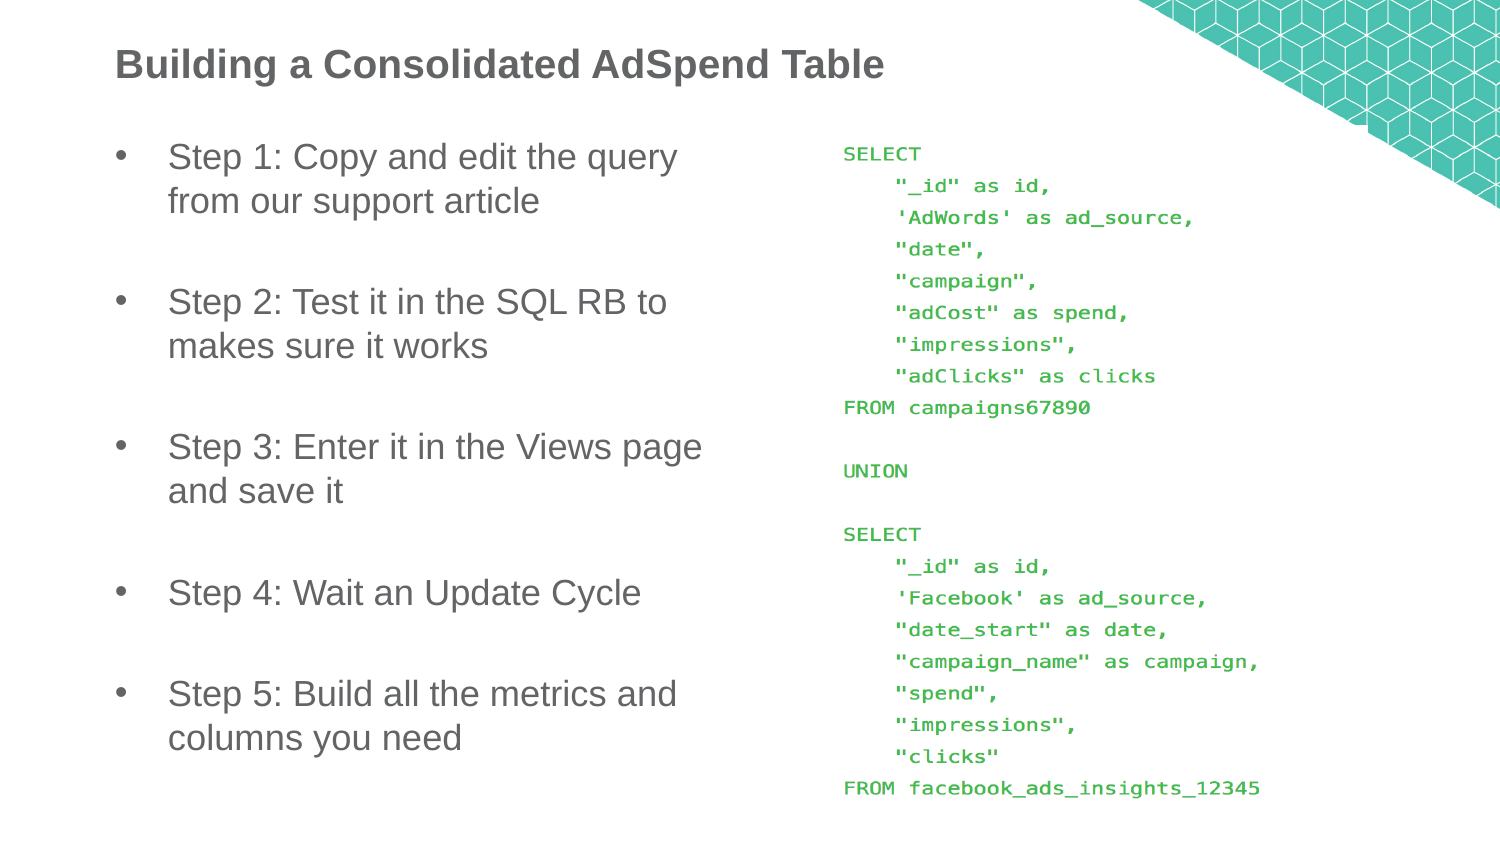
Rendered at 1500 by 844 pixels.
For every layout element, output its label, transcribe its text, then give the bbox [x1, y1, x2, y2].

title Building a Consolidated AdSpend Table [99, 29, 1371, 95]
picture [0, 0, 1500, 844]
list Step 1: Copy and edit the query from our support article Step 2: Test it in the SQL RB to makes sure it works Step 3: Enter it in the Views page and save it Step 4: Wait an Update Cycle Step 5: Build all the metrics and columns you need [99, 125, 737, 770]
